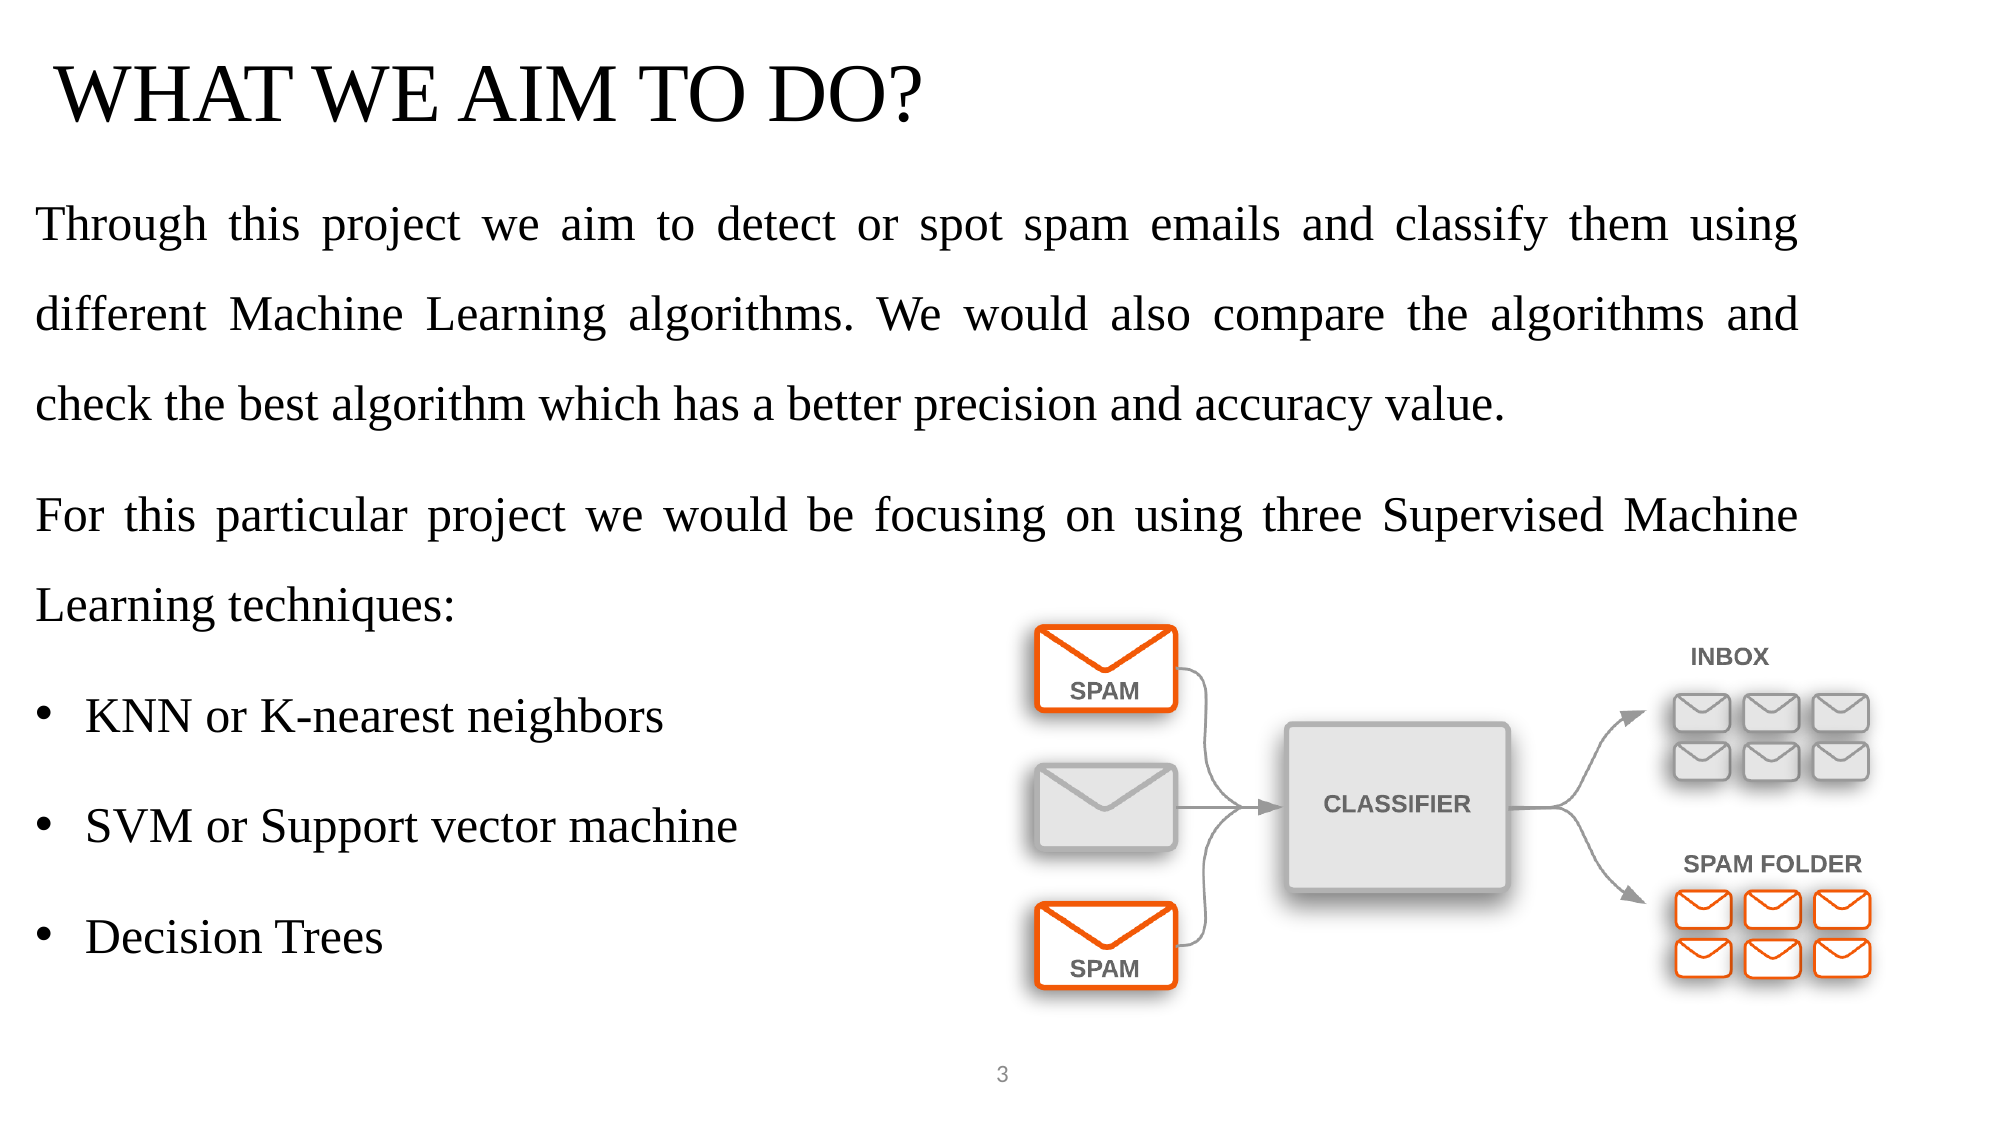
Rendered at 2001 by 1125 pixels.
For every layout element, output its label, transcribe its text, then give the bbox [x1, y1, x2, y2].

picture [981, 570, 1925, 1043]
slide_number 3 [981, 1043, 1019, 1103]
list WHAT WE AIM TO DO? Through this project we aim to detect or spot spam emails and classify them using different Machine Learning algorithms. We would also compare the algorithms and check the best algorithm which has a better precision and accuracy value. For this particular project we would be focusing on using three Supervised Machine Learning techniques: KNN or K-nearest neighbors SVM or Support vector machine Decision Trees [20, 42, 1815, 1061]
